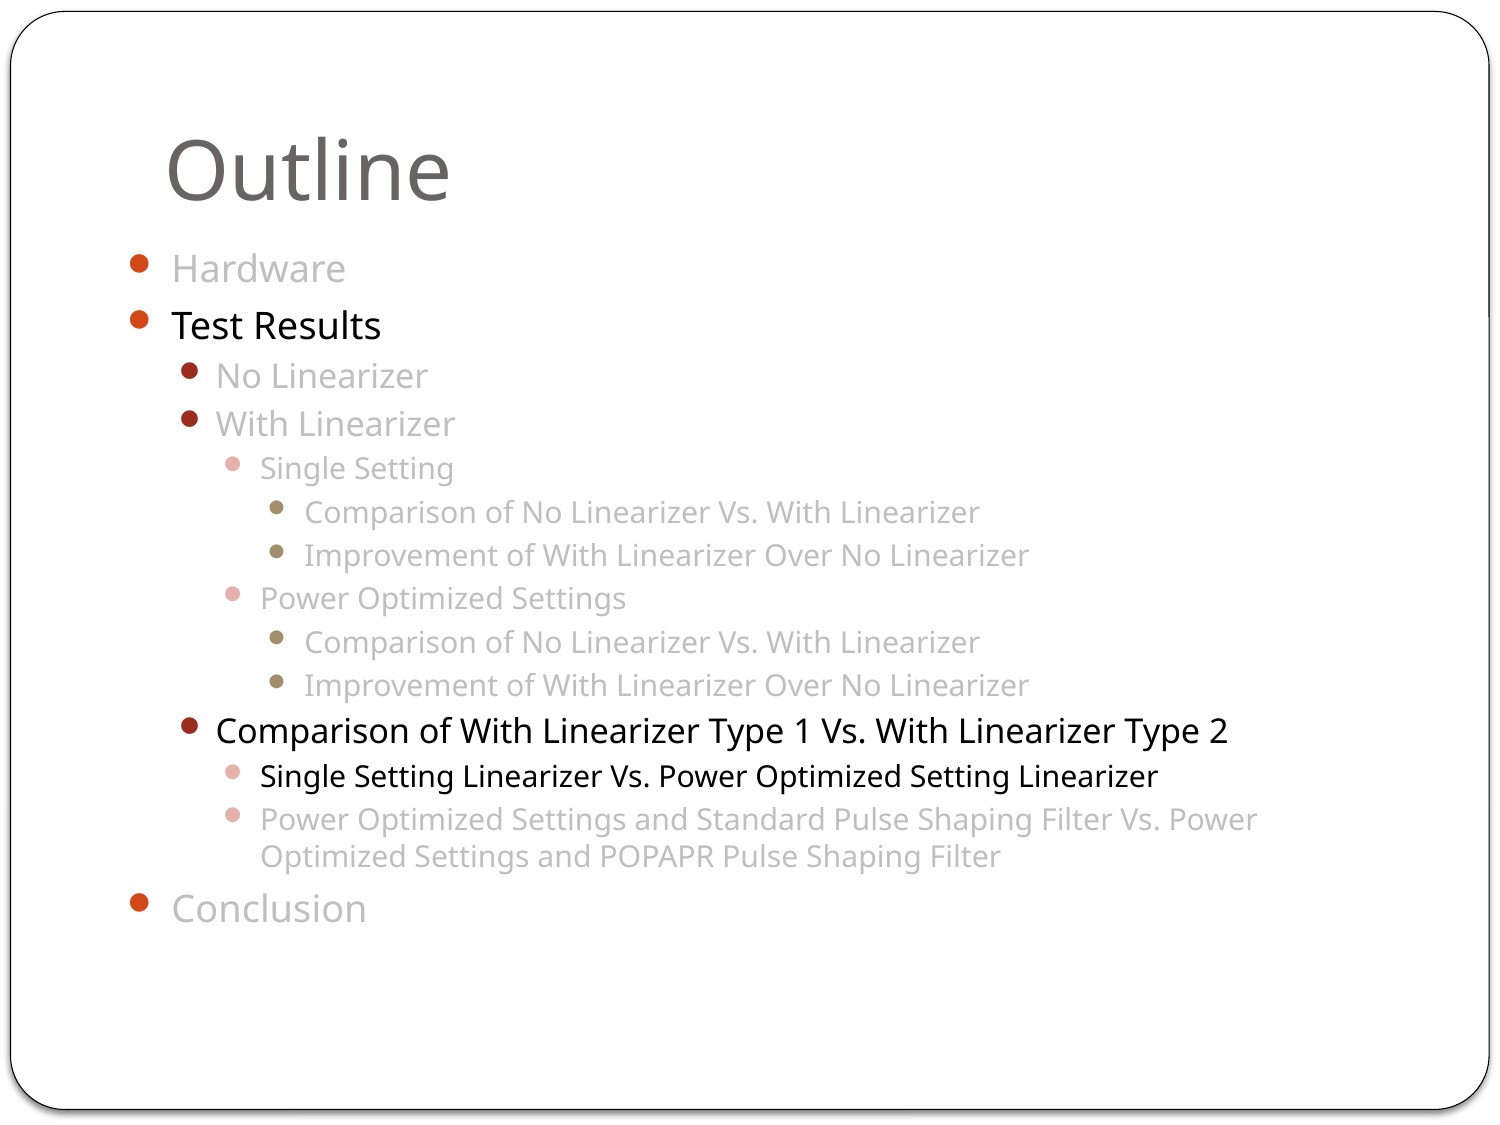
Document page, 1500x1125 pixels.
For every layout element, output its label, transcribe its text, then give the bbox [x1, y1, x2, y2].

list Hardware Test Results No Linearizer With Linearizer Single Setting Comparison of No Linearizer Vs. With Linearizer Improvement of With Linearizer Over No Linearizer Power Optimized Settings Comparison of No Linearizer Vs. With Linearizer Improvement of With Linearizer Over No Linearizer Comparison of With Linearizer Type 1 Vs. With Linearizer Type 2 Single Setting Linearizer Vs. Power Optimized Setting Linearizer Power Optimized Settings and Standard Pulse Shaping Filter Vs. Power Optimized Settings and POPAPR Pulse Shaping Filter Conclusion [112, 237, 1388, 938]
title Outline [150, 45, 1425, 233]
